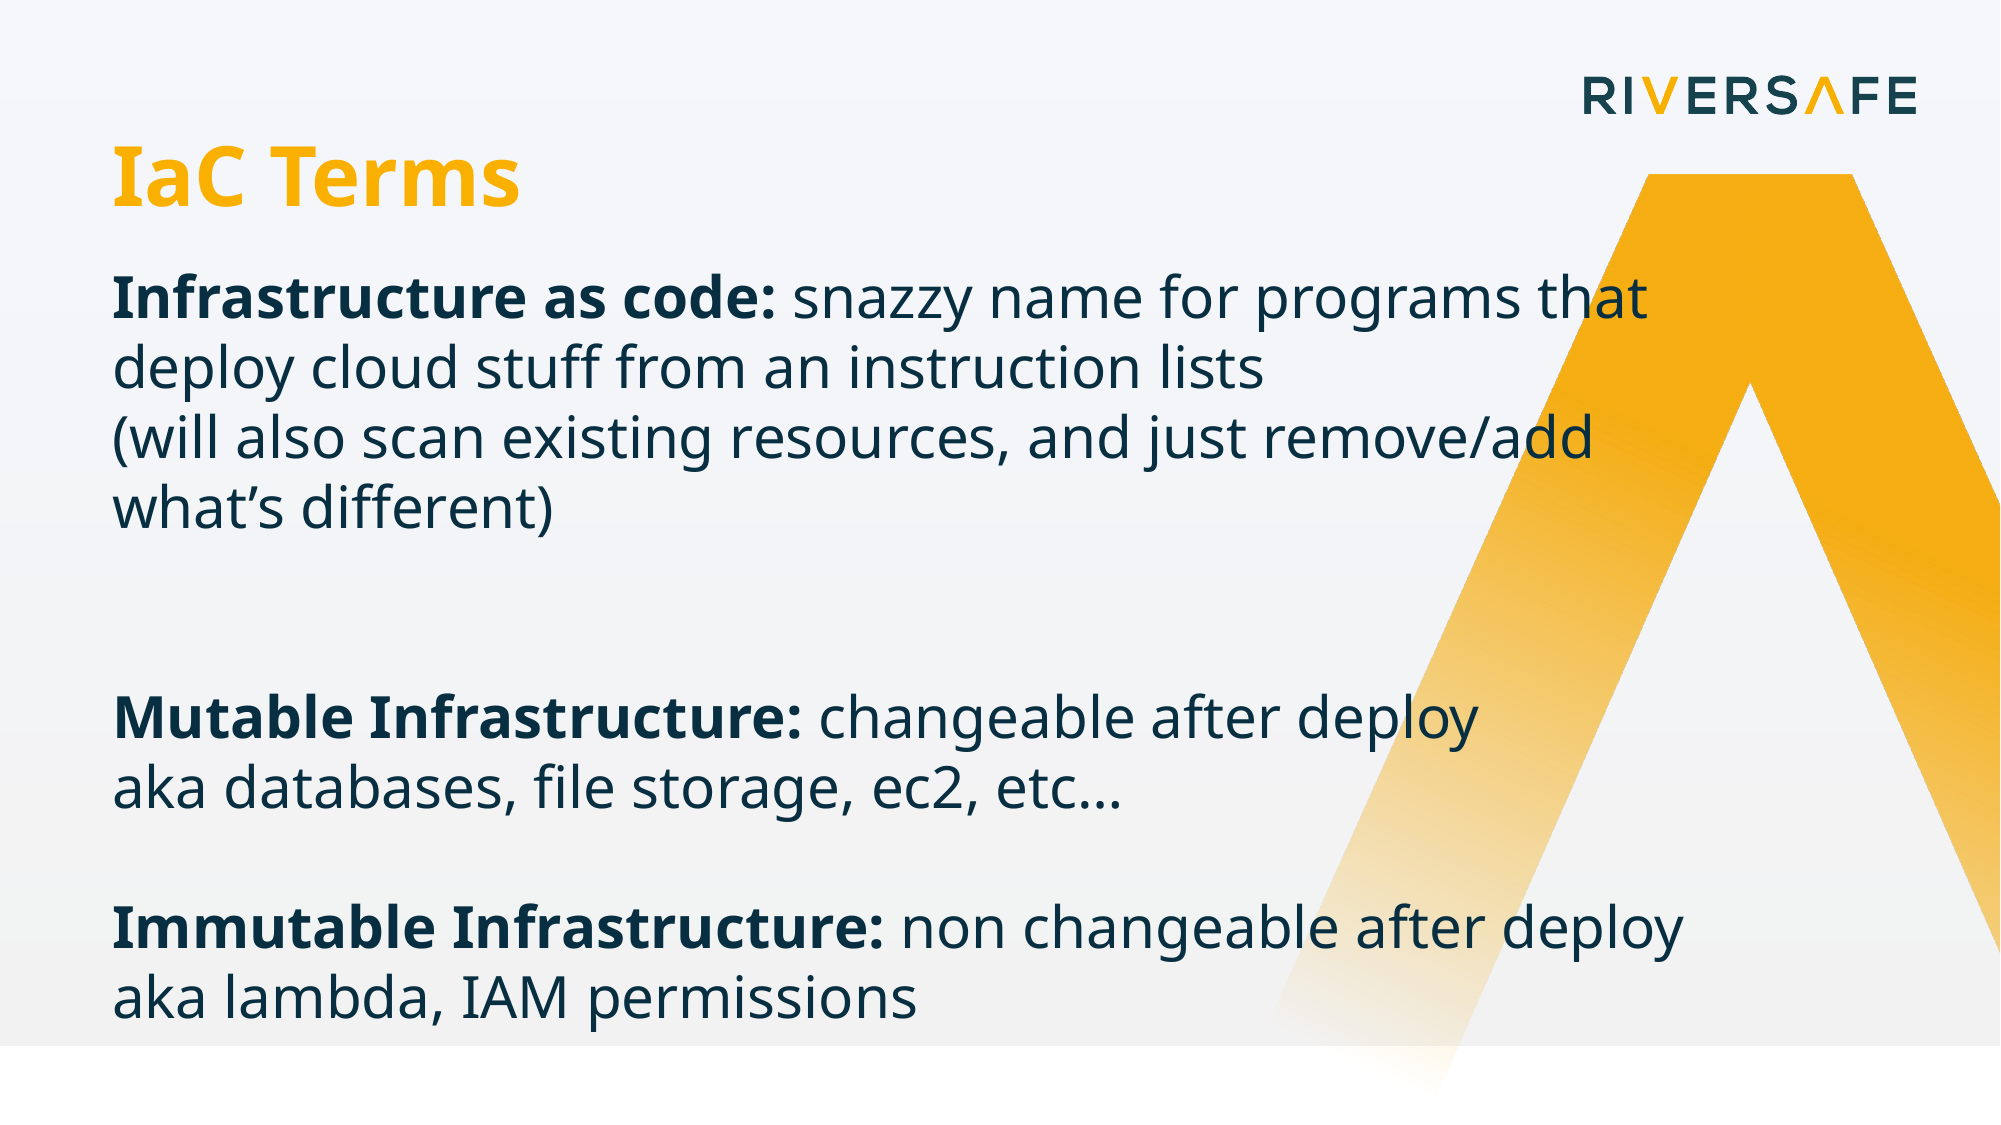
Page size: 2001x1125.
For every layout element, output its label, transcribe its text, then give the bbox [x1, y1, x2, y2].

text_box IaC Terms [97, 126, 1497, 207]
picture [1584, 75, 1916, 115]
picture [1206, 174, 2001, 1125]
text_box Infrastructure as code: snazzy name for programs that deploy cloud stuff from an instruction lists (will also scan existing resources, and just remove/add what’s different) Mutable Infrastructure: changeable after deploy aka databases, file storage, ec2, etc… Immutable Infrastructure: non changeable after deploy aka lambda, IAM permissions [97, 252, 1701, 382]
